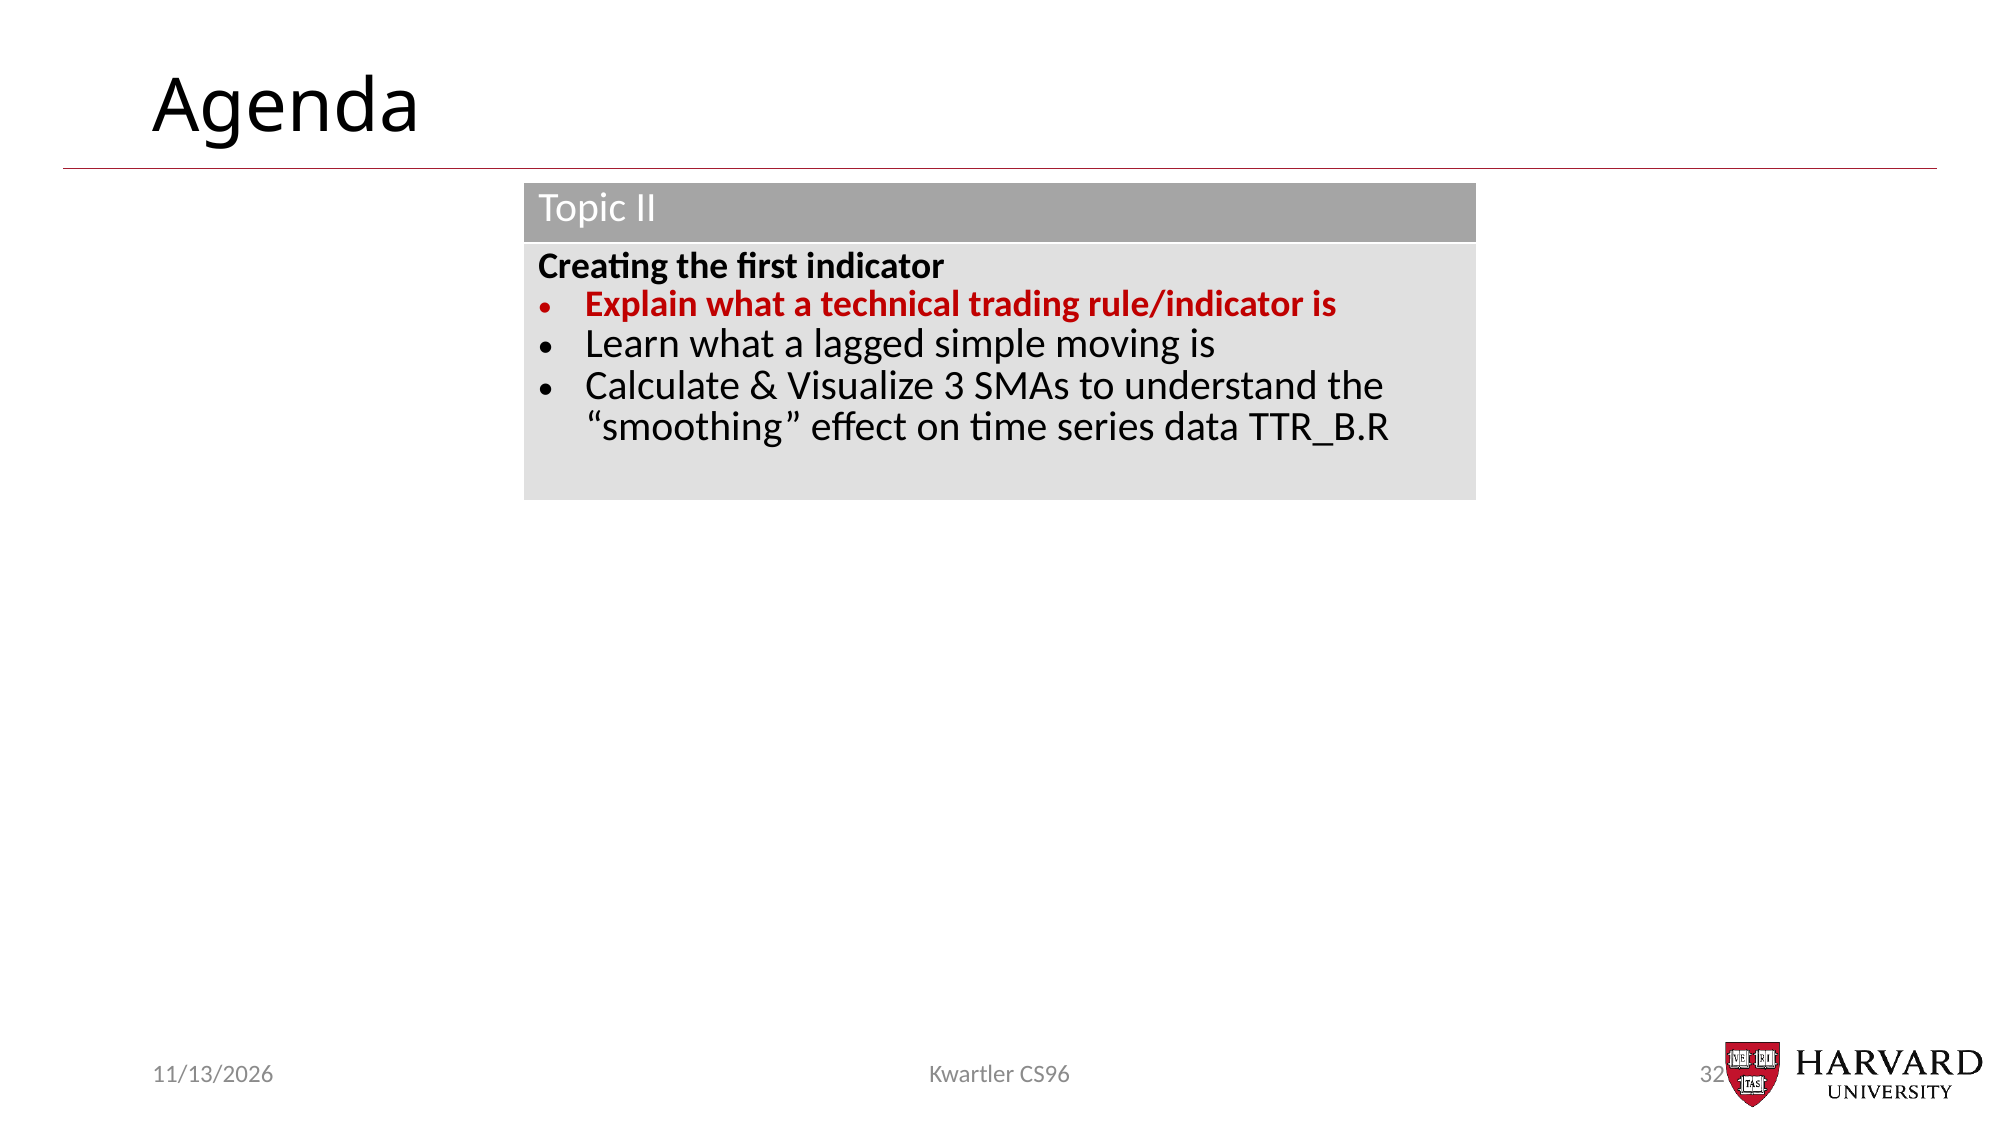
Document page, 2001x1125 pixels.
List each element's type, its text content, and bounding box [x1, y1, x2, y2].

table_header Topic II [524, 183, 1476, 242]
picture [1703, 1024, 2001, 1125]
table_cell Creating the first indicator Explain what a technical trading rule/indicator is Learn what a lagged simple moving is Calculate & Visualize 3 SMAs to understand the “smoothing” effect on time series data TTR_B.R [524, 244, 1476, 500]
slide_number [137, 1042, 588, 1103]
title Agenda [137, 59, 1863, 156]
footer Kwartler CS96 [662, 1042, 1338, 1103]
text_box 32 [1412, 1042, 1741, 1103]
